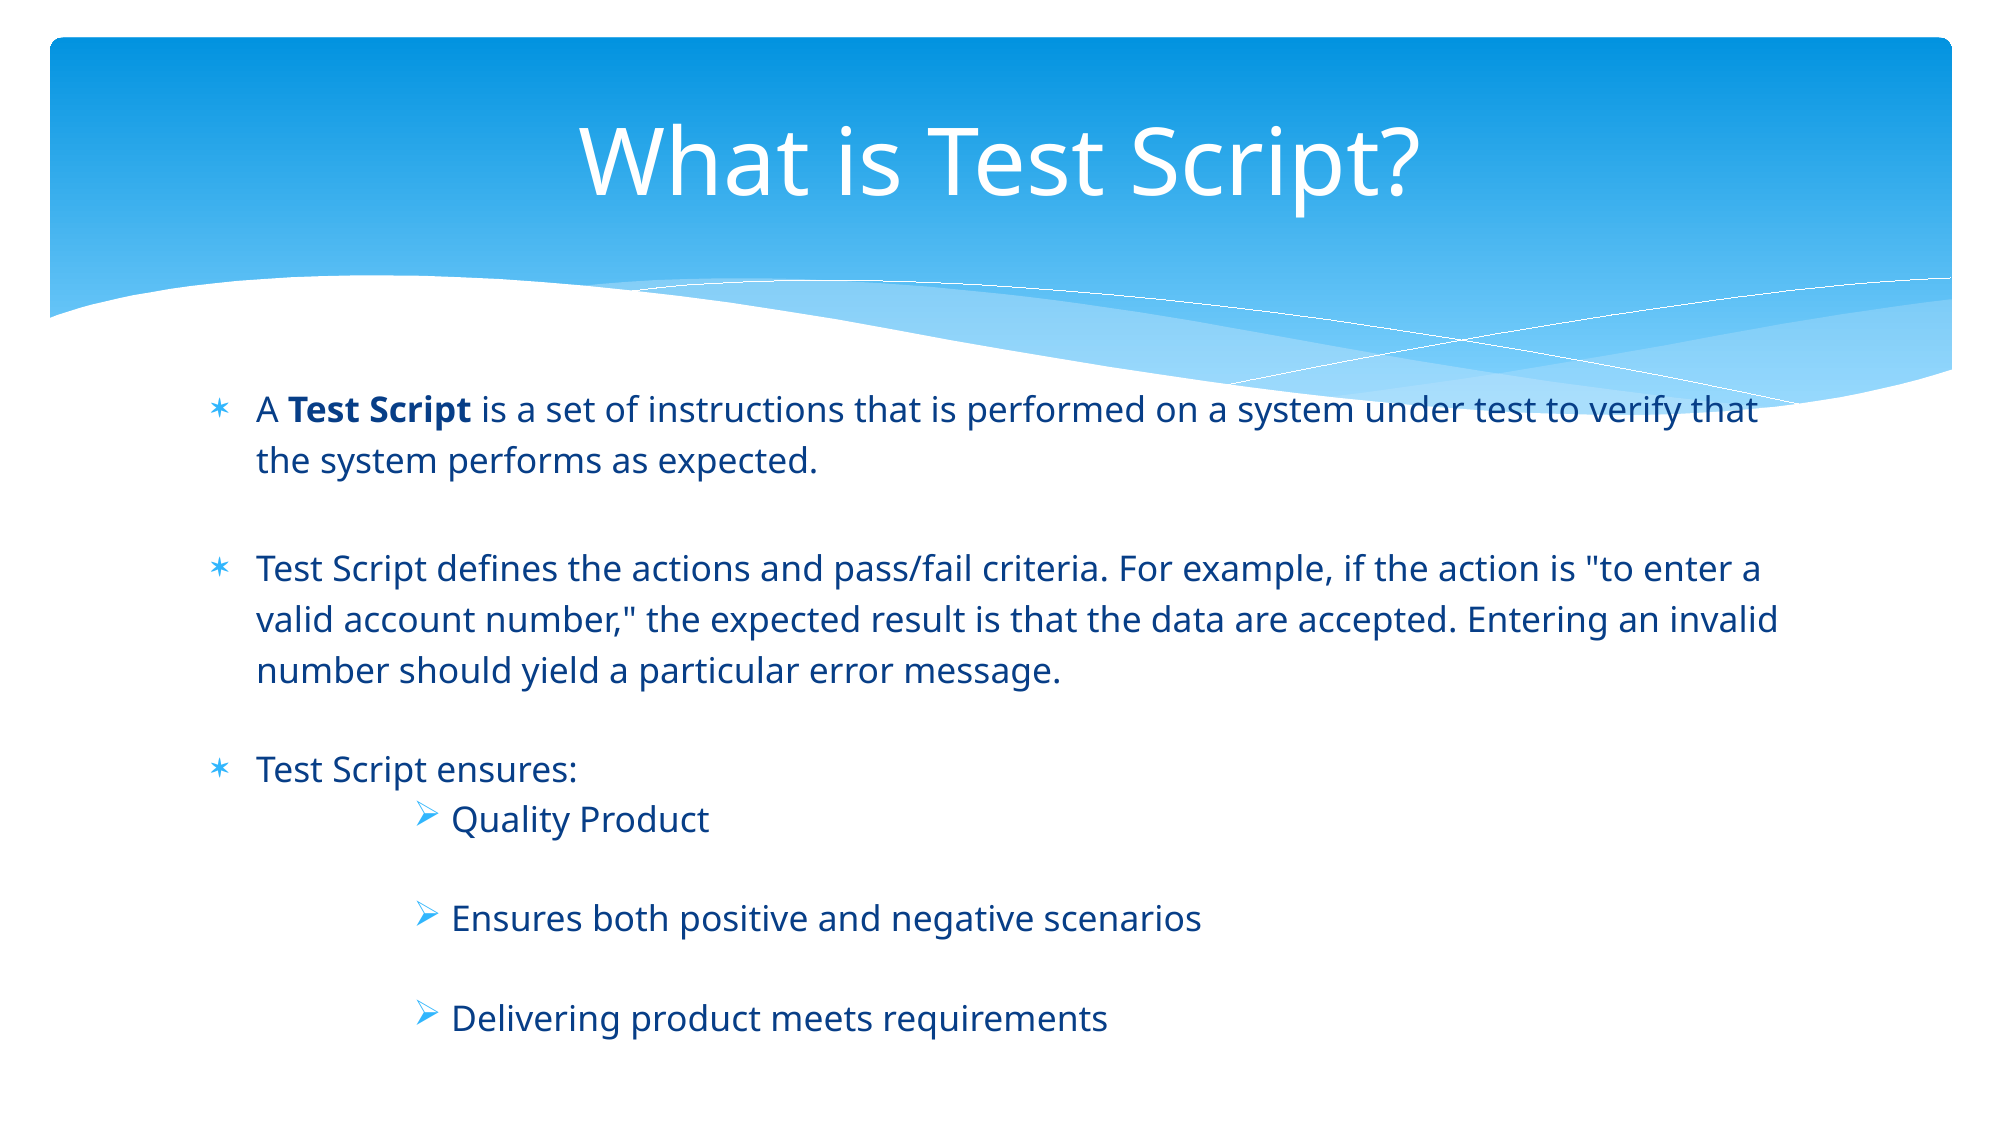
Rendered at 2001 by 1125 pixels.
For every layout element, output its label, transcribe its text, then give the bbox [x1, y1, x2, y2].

list A Test Script is a set of instructions that is performed on a system under test to verify that the system performs as expected. Test Script defines the actions and pass/fail criteria. For example, if the action is "to enter a valid account number," the expected result is that the data are accepted. Entering an invalid number should yield a particular error message. Test Script ensures: Quality Product Ensures both positive and negative scenarios Delivering product meets requirements [195, 371, 1817, 1082]
title What is Test Script? [99, 55, 1900, 261]
